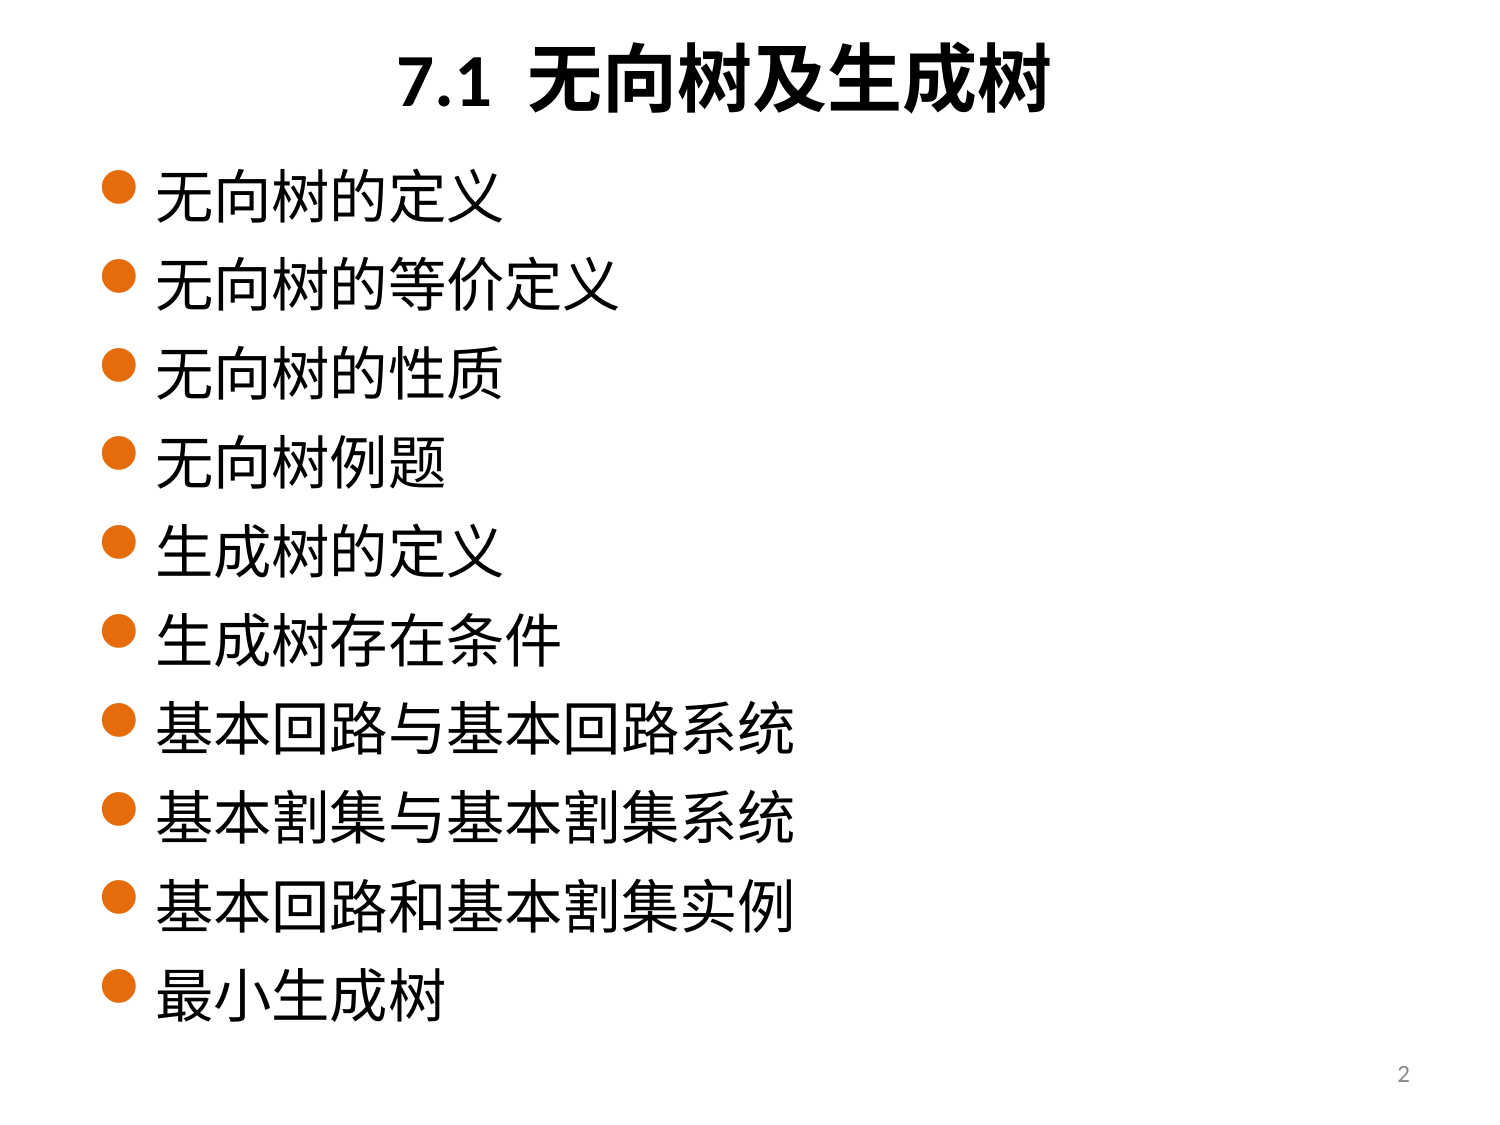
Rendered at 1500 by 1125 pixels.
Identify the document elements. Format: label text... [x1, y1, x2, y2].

list 无向树的定义 无向树的等价定义 无向树的性质 无向树例题 生成树的定义 生成树存在条件 基本回路与基本回路系统 基本割集与基本割集系统 基本回路和基本割集实例 最小生成树 [81, 152, 1360, 1020]
slide_number 2 [1074, 1042, 1425, 1103]
title 7.1 无向树及生成树 [175, 42, 1274, 112]
